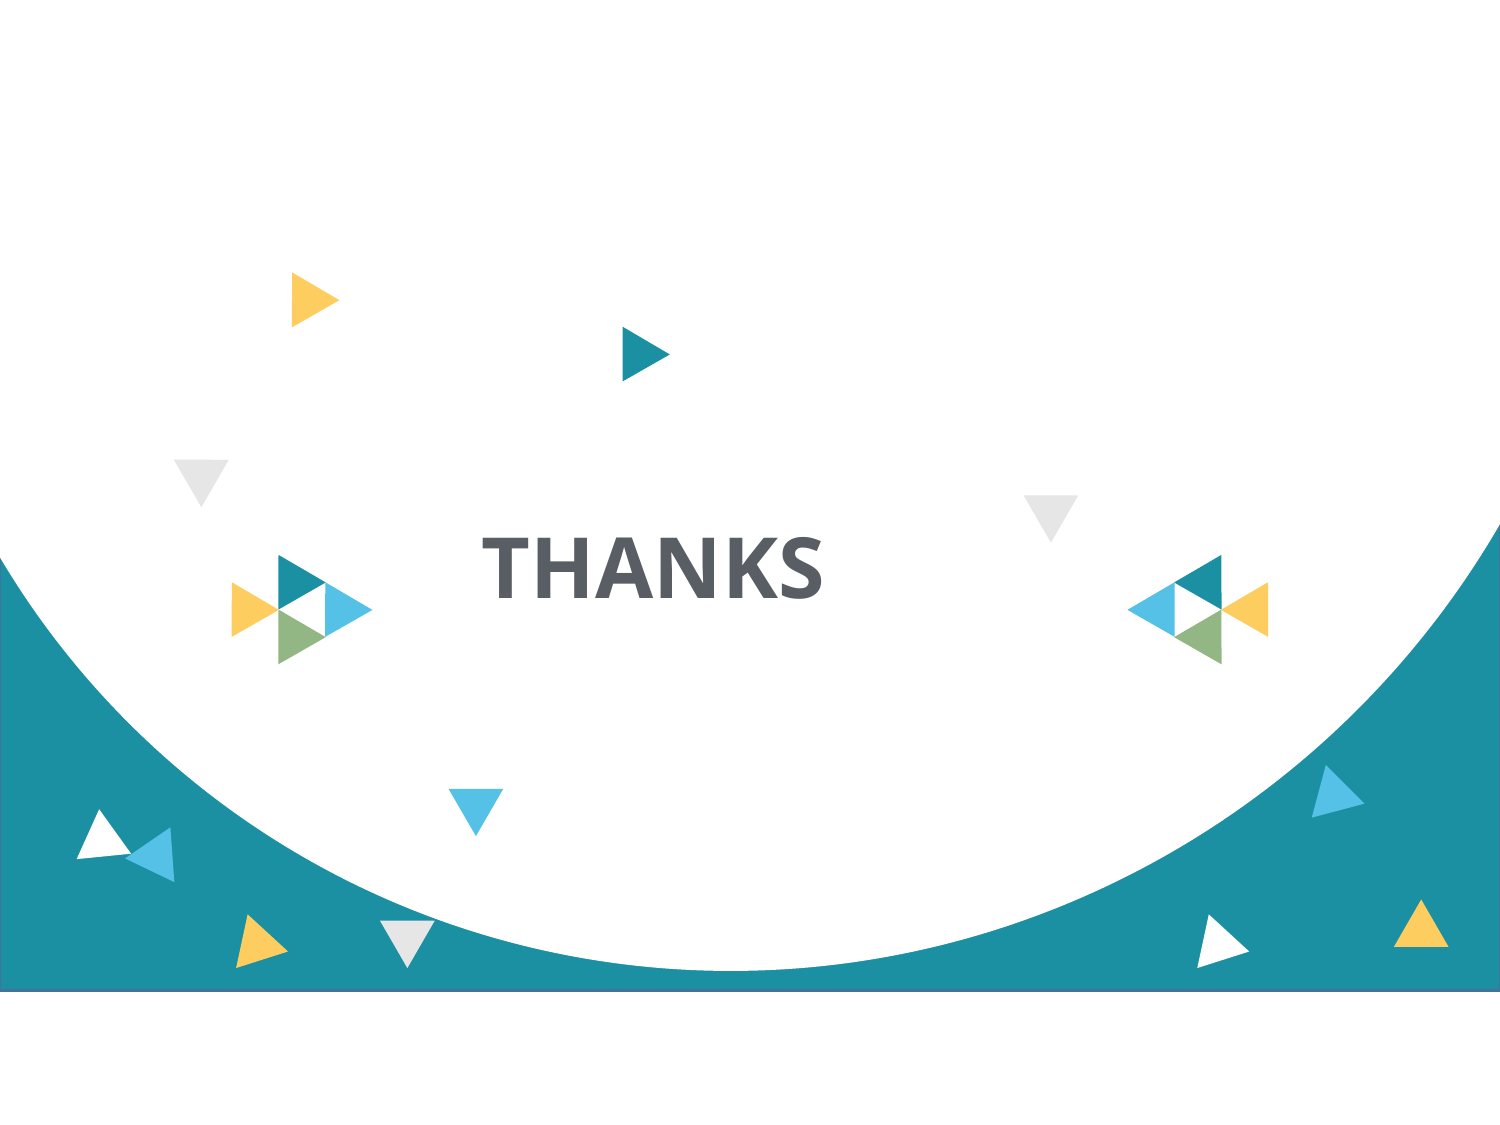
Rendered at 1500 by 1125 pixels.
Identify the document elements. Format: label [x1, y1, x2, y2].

text_box [216, 551, 365, 654]
text_box [0, 0, 1500, 991]
text_box [1135, 551, 1284, 654]
